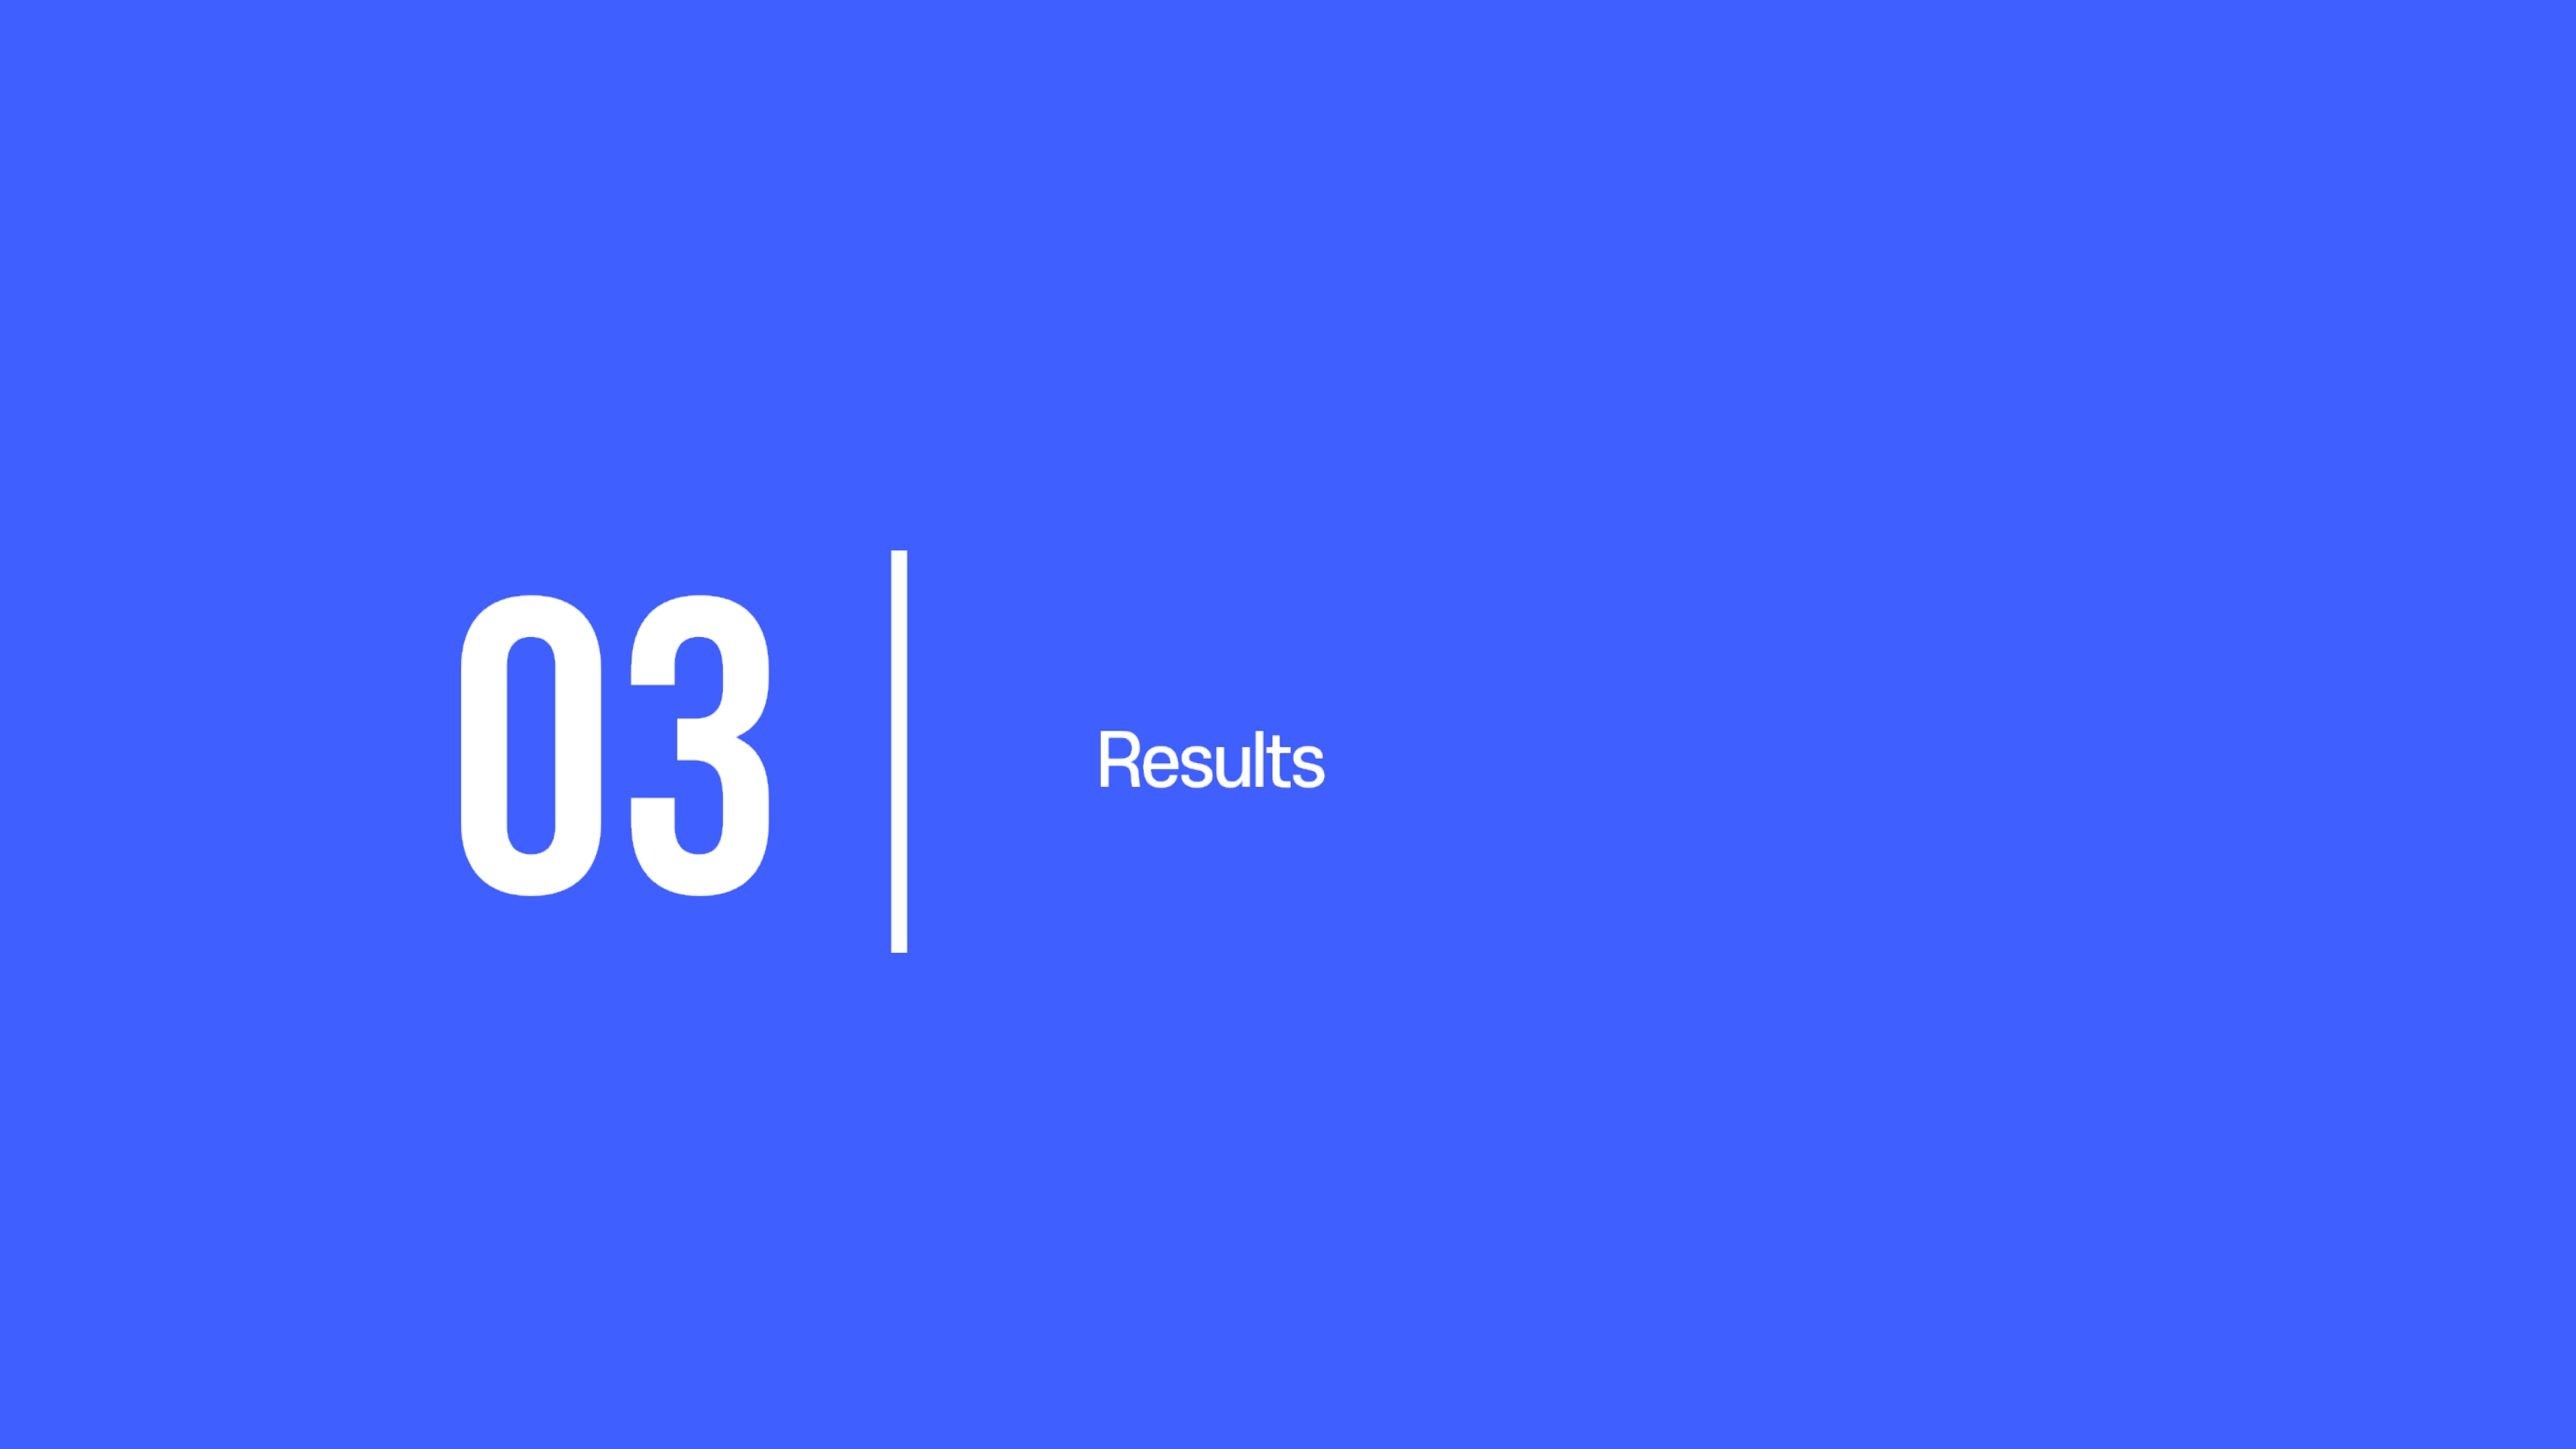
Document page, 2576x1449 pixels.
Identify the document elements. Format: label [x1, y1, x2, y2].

text_box [697, 718, 1100, 785]
picture [316, 409, 1361, 1167]
